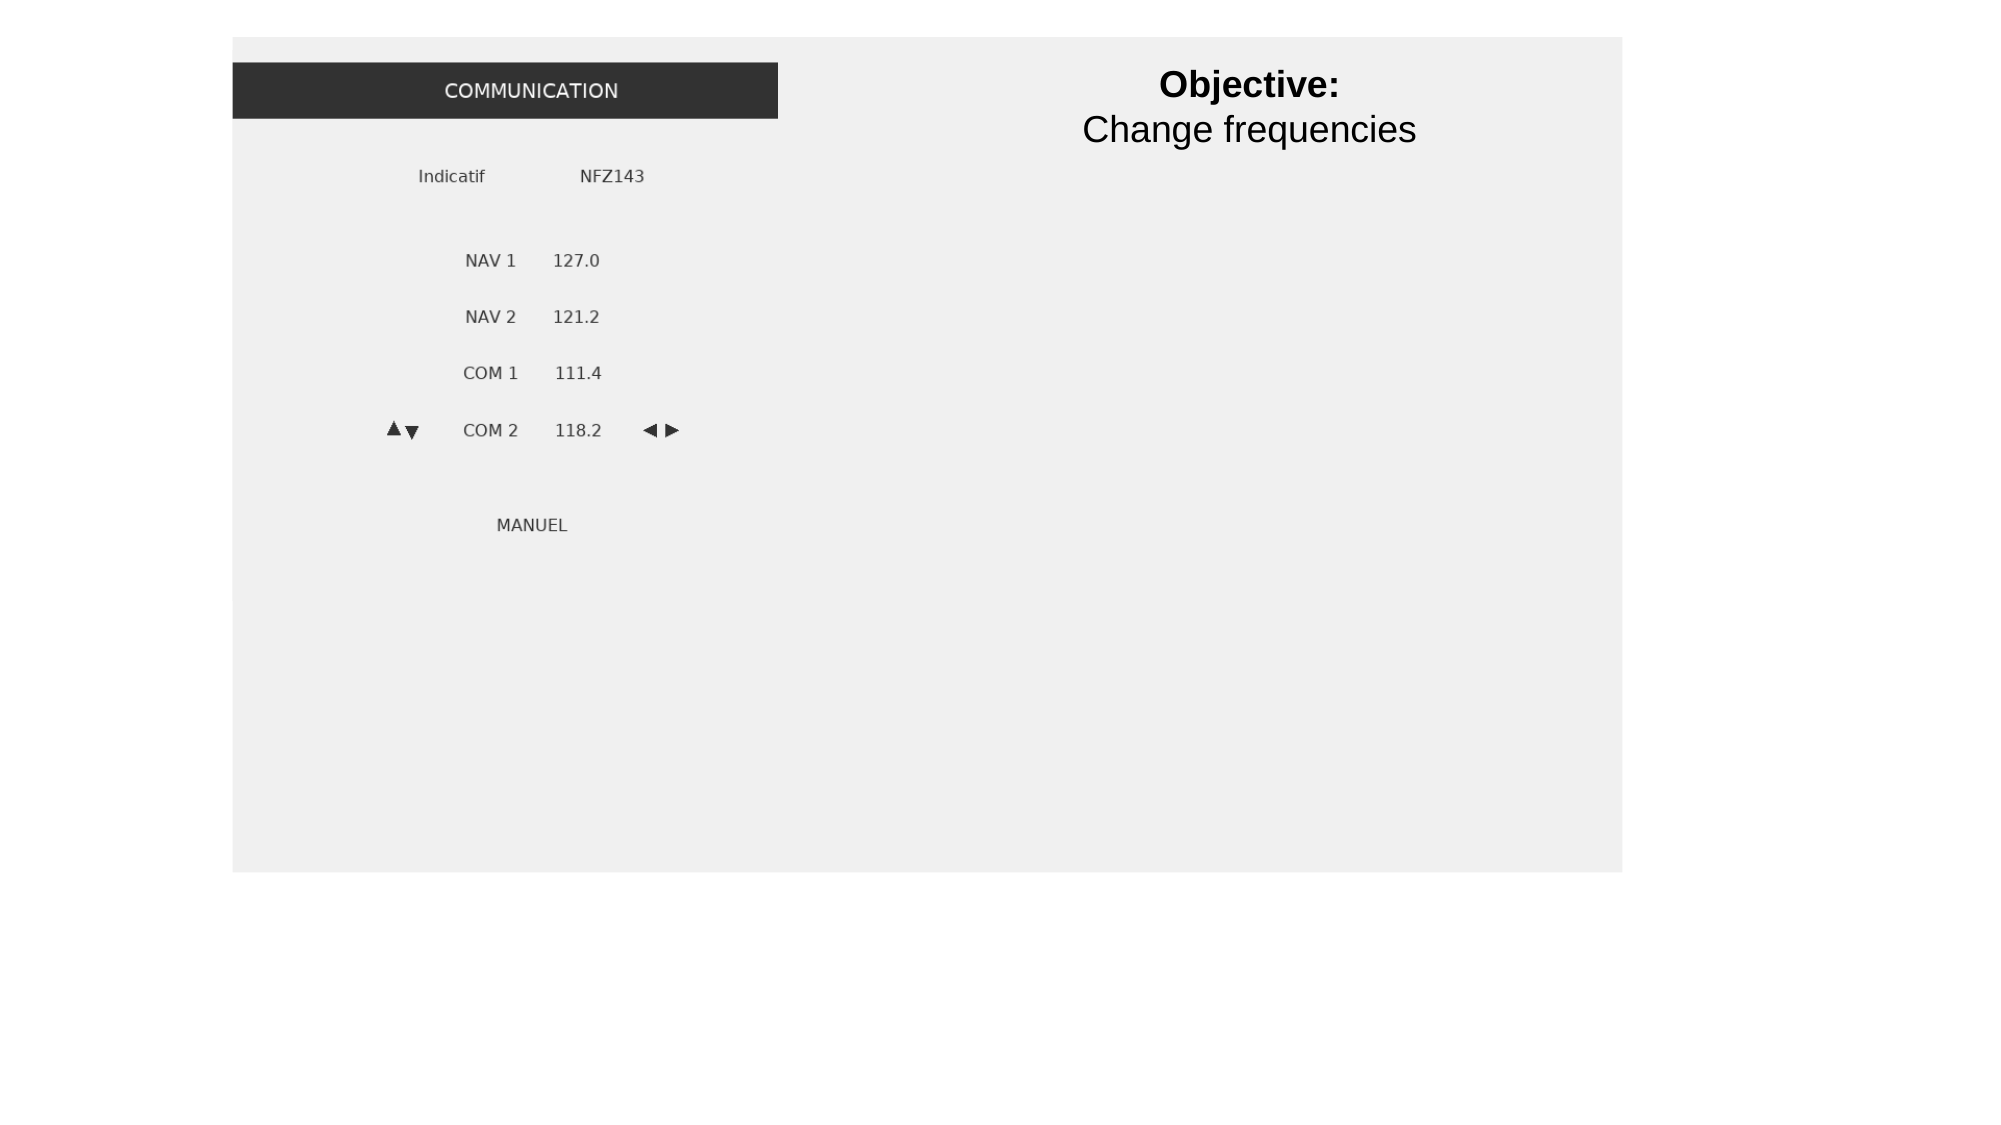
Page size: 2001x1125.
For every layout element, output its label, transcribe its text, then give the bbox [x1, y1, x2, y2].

picture [232, 50, 778, 601]
text_box Objective: Change frequencies [999, 52, 1500, 158]
text_box [231, 36, 1623, 873]
